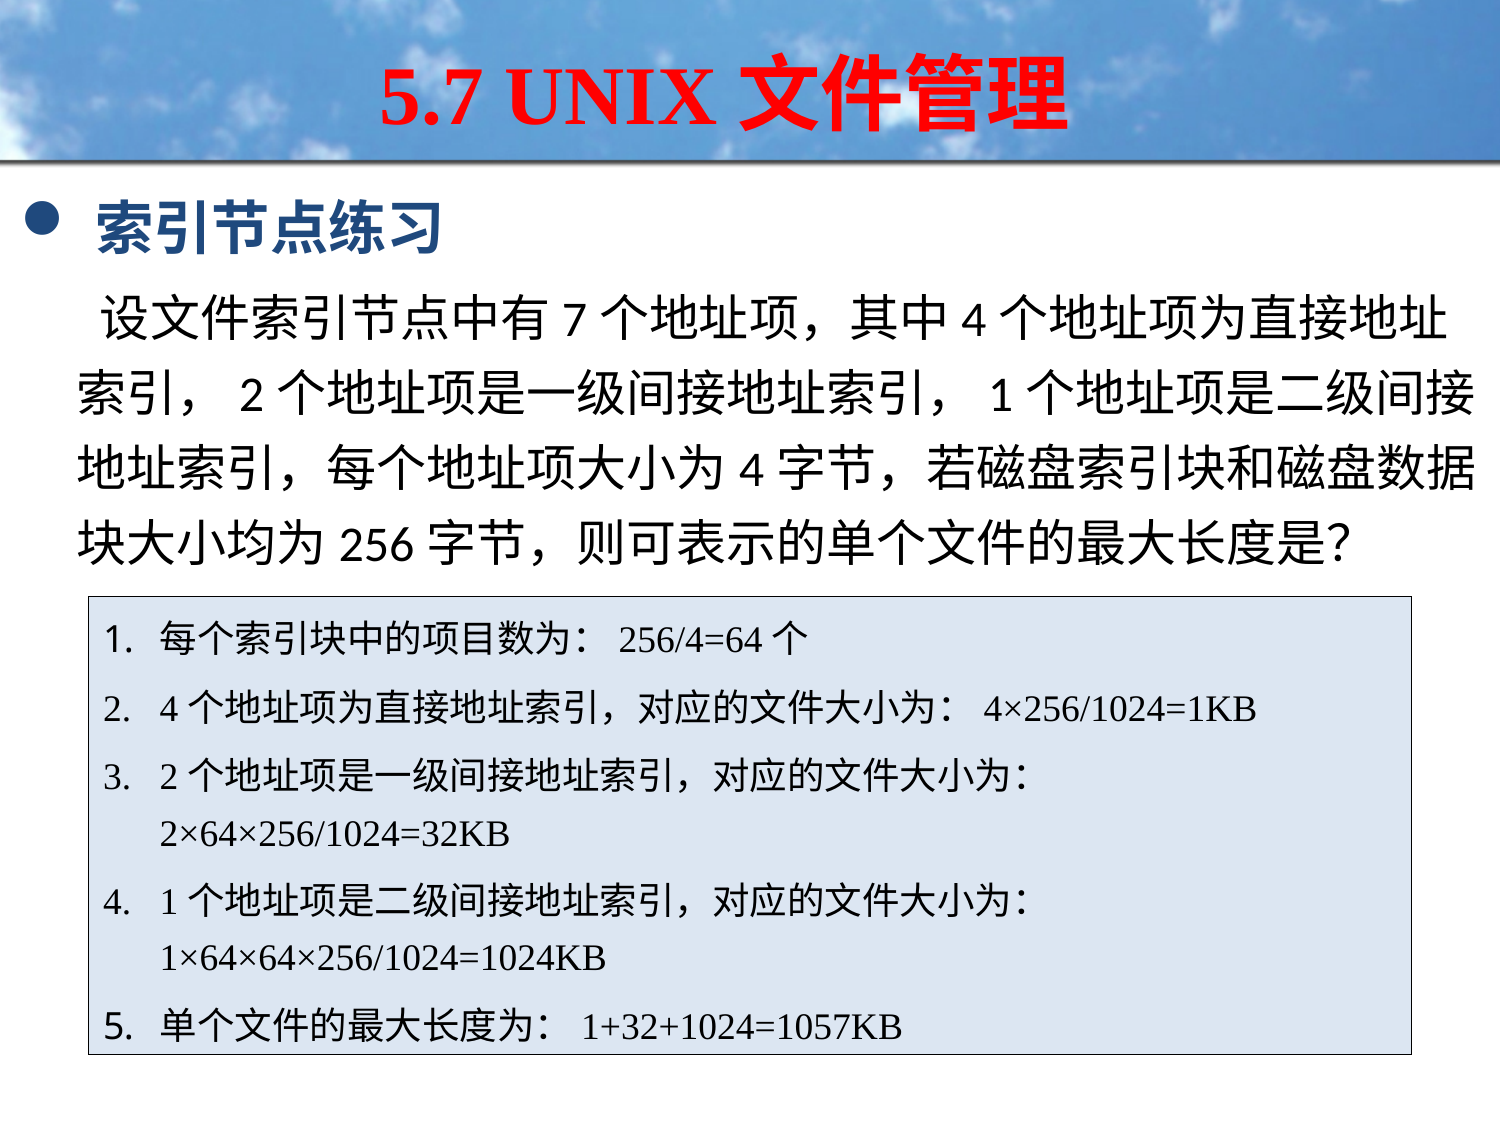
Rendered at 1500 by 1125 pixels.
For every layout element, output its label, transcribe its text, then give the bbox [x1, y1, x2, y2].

title 5.7 UNIX文件管理 [137, 44, 1313, 138]
text_box 每个索引块中的项目数为：256/4=64个 4个地址项为直接地址索引，对应的文件大小为：4×256/1024=1KB 2个地址项是一级间接地址索引，对应的文件大小为：2×64×256/1024=32KB 1个地址项是二级间接地址索引，对应的文件大小为：1×64×64×256/1024=1024KB 单个文件的最大长度为：1+32+1024=1057KB [88, 596, 1412, 1055]
text_box [0, 668, 1500, 1125]
text_box 索引节点练习 设文件索引节点中有7个地址项，其中4个地址项为直接地址索引，2个地址项是一级间接地址索引，1个地址项是二级间接地址索引，每个地址项大小为4字节，若磁盘索引块和磁盘数据块大小均为256字节，则可表示的单个文件的最大长度是？ [5, 166, 1500, 1060]
picture [0, 0, 1500, 668]
